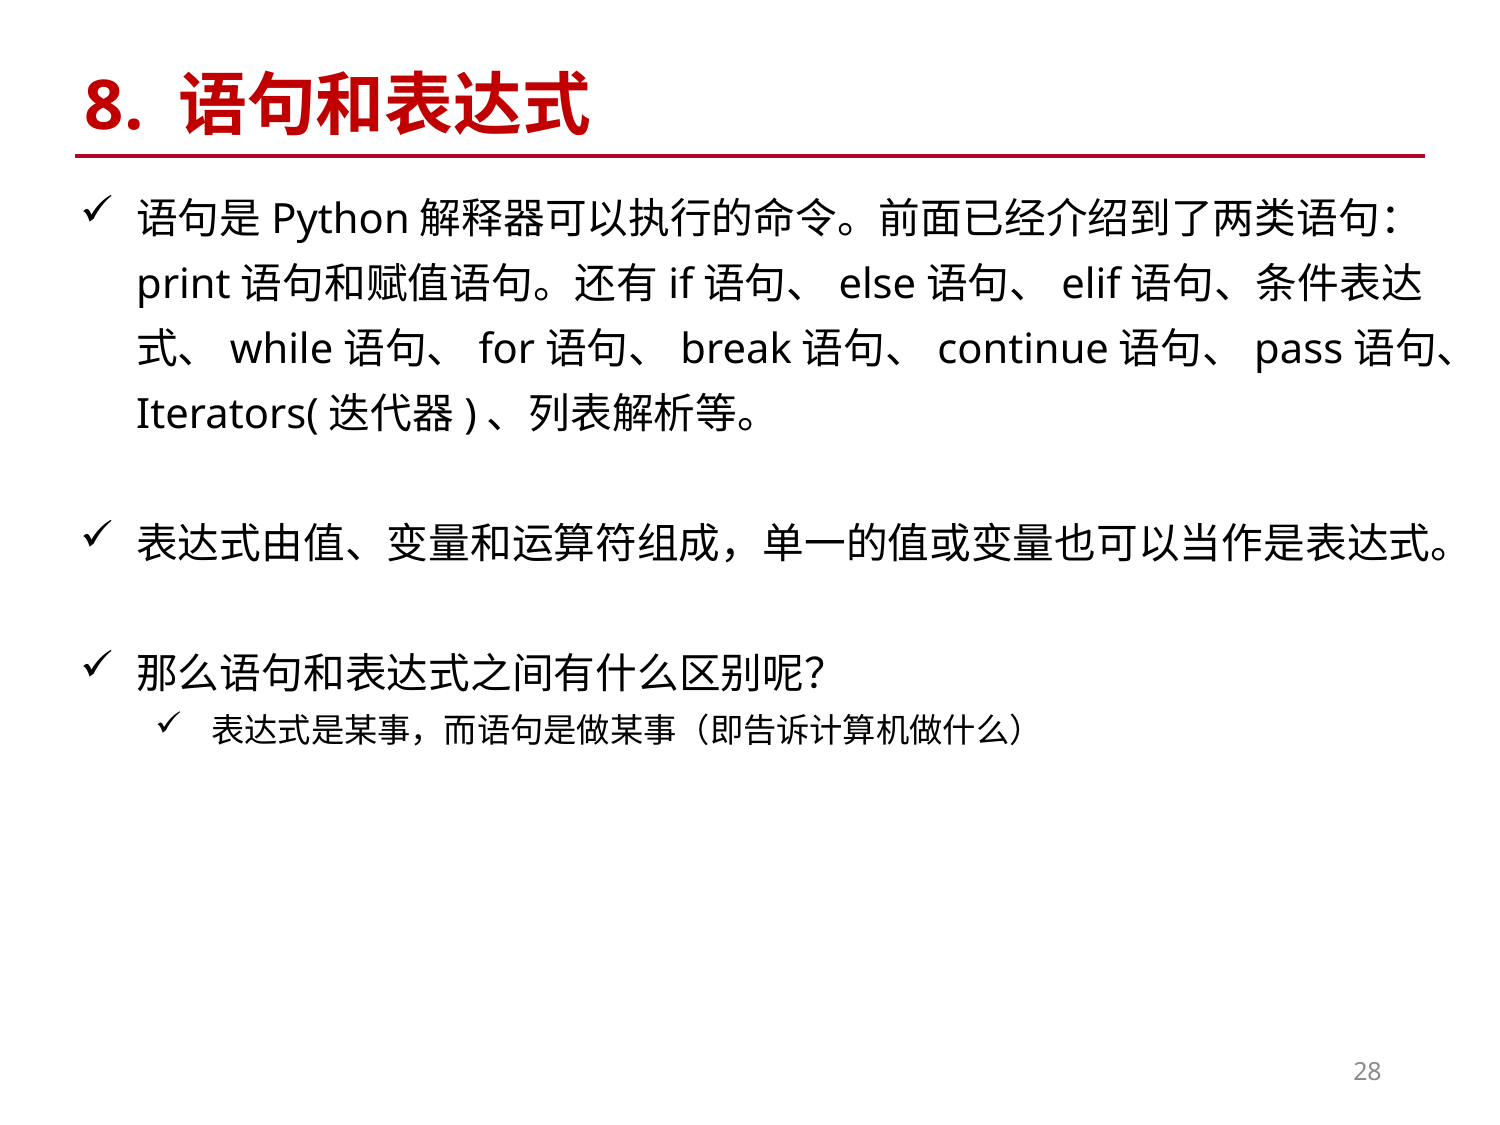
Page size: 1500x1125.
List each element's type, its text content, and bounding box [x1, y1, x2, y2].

slide_number 28 [1059, 1042, 1397, 1103]
text_box 语句是Python解释器可以执行的命令。前面已经介绍到了两类语句：print语句和赋值语句。还有if语句、else语句、elif语句、条件表达式、while语句、for语句、break语句、continue语句、pass语句、Iterators(迭代器)、列表解析等。 表达式由值、变量和运算符组成，单一的值或变量也可以当作是表达式。 那么语句和表达式之间有什么区别呢？ 表达式是某事，而语句是做某事（即告诉计算机做什么） [65, 169, 1460, 757]
text_box 8. 语句和表达式 [70, 53, 1426, 151]
